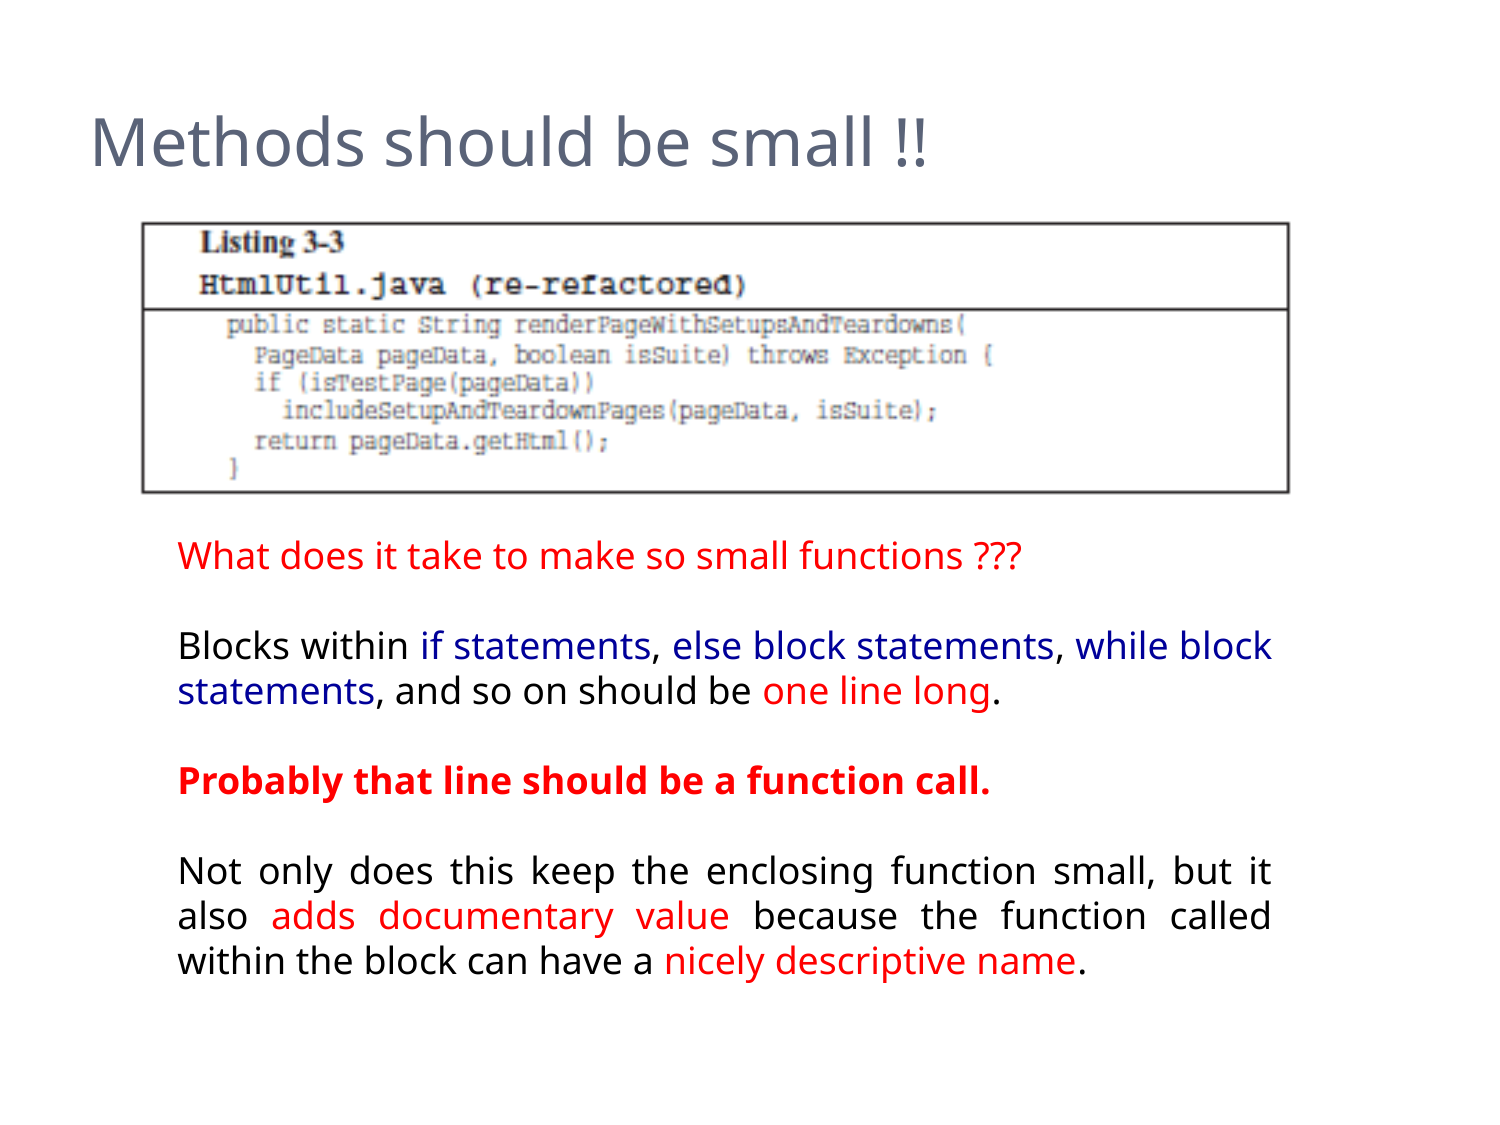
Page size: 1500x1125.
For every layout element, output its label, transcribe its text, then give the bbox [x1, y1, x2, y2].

picture [112, 212, 1322, 526]
title Methods should be small !! [75, 37, 1463, 188]
text_box What does it take to make so small functions ??? Blocks within if statements, else block statements, while block statements, and so on should be one line long. Probably that line should be a function call. Not only does this keep the enclosing function small, but it also adds documentary value because the function called within the block can have a nicely descriptive name. [162, 539, 1288, 990]
